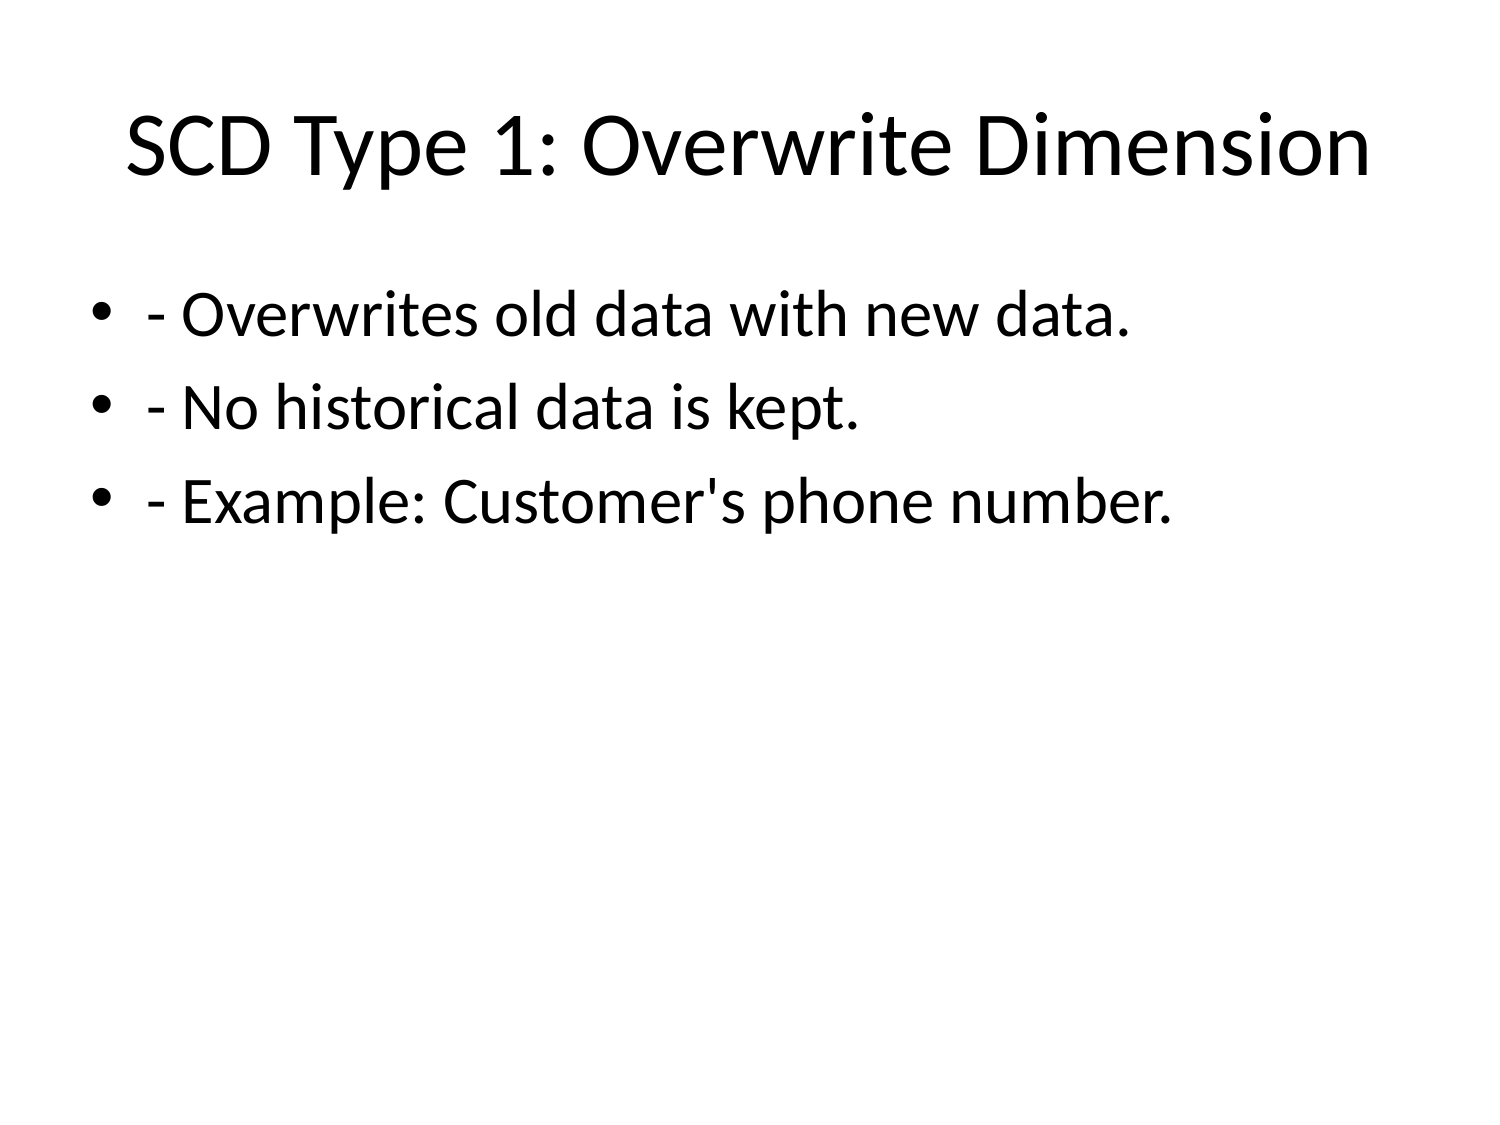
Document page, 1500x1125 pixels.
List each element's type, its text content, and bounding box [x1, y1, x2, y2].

title SCD Type 1: Overwrite Dimension [75, 45, 1425, 233]
list - Overwrites old data with new data. - No historical data is kept. - Example: Customer's phone number. [75, 262, 1425, 1005]
